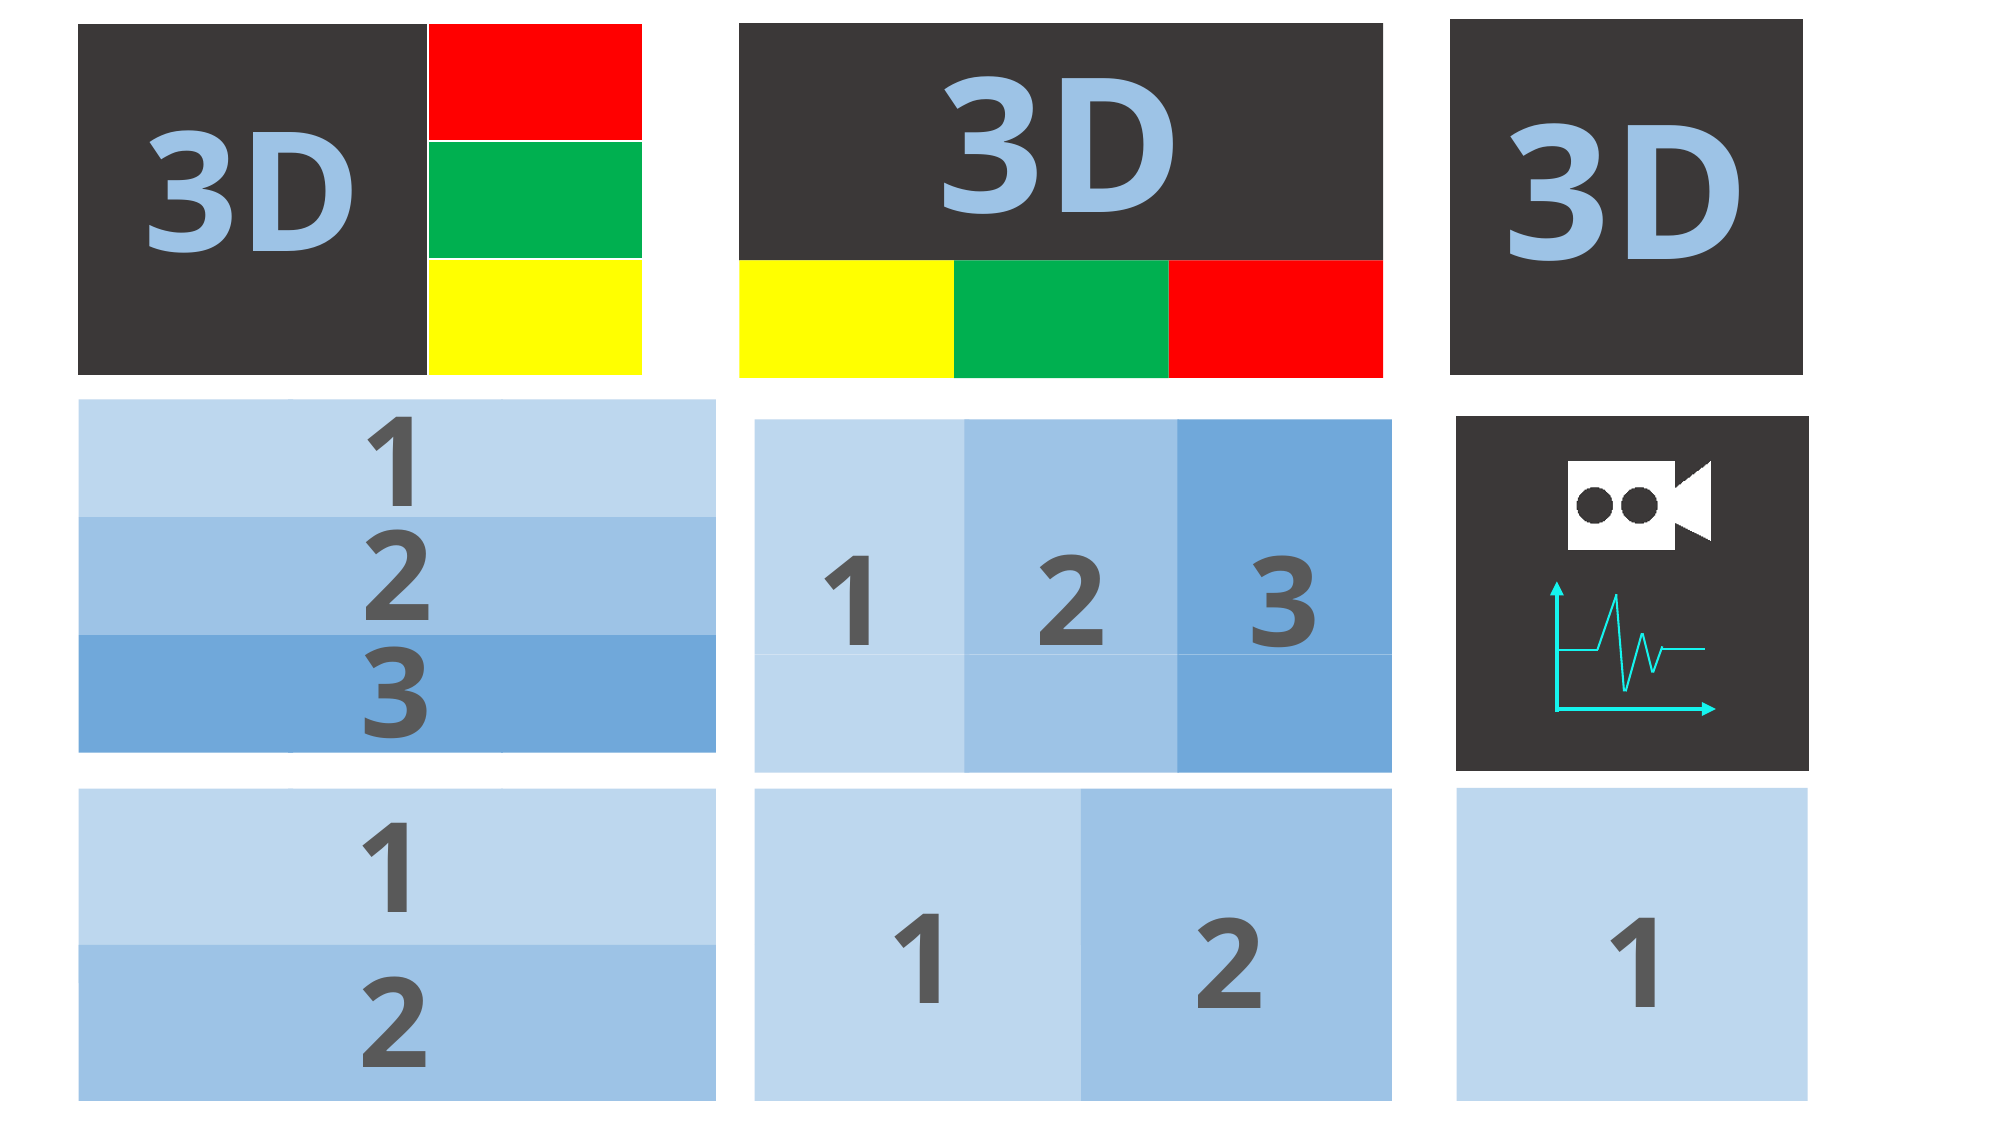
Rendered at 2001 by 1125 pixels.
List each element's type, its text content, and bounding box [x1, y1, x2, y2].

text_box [748, 419, 1393, 773]
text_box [1456, 787, 1815, 1101]
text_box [754, 788, 1392, 1101]
text_box [78, 788, 215, 944]
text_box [1451, 20, 1803, 374]
text_box [567, 788, 717, 944]
picture [1568, 434, 1711, 577]
text_box 2 [219, 934, 571, 1100]
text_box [77, 23, 643, 377]
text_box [1597, 594, 1616, 650]
text_box 1 [215, 780, 567, 946]
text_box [1652, 646, 1663, 673]
text_box [500, 944, 717, 1102]
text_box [739, 17, 1384, 379]
text_box [78, 944, 287, 1102]
text_box [1456, 416, 1809, 771]
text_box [1625, 633, 1642, 692]
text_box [1616, 594, 1625, 692]
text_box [78, 374, 716, 772]
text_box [1642, 633, 1653, 673]
